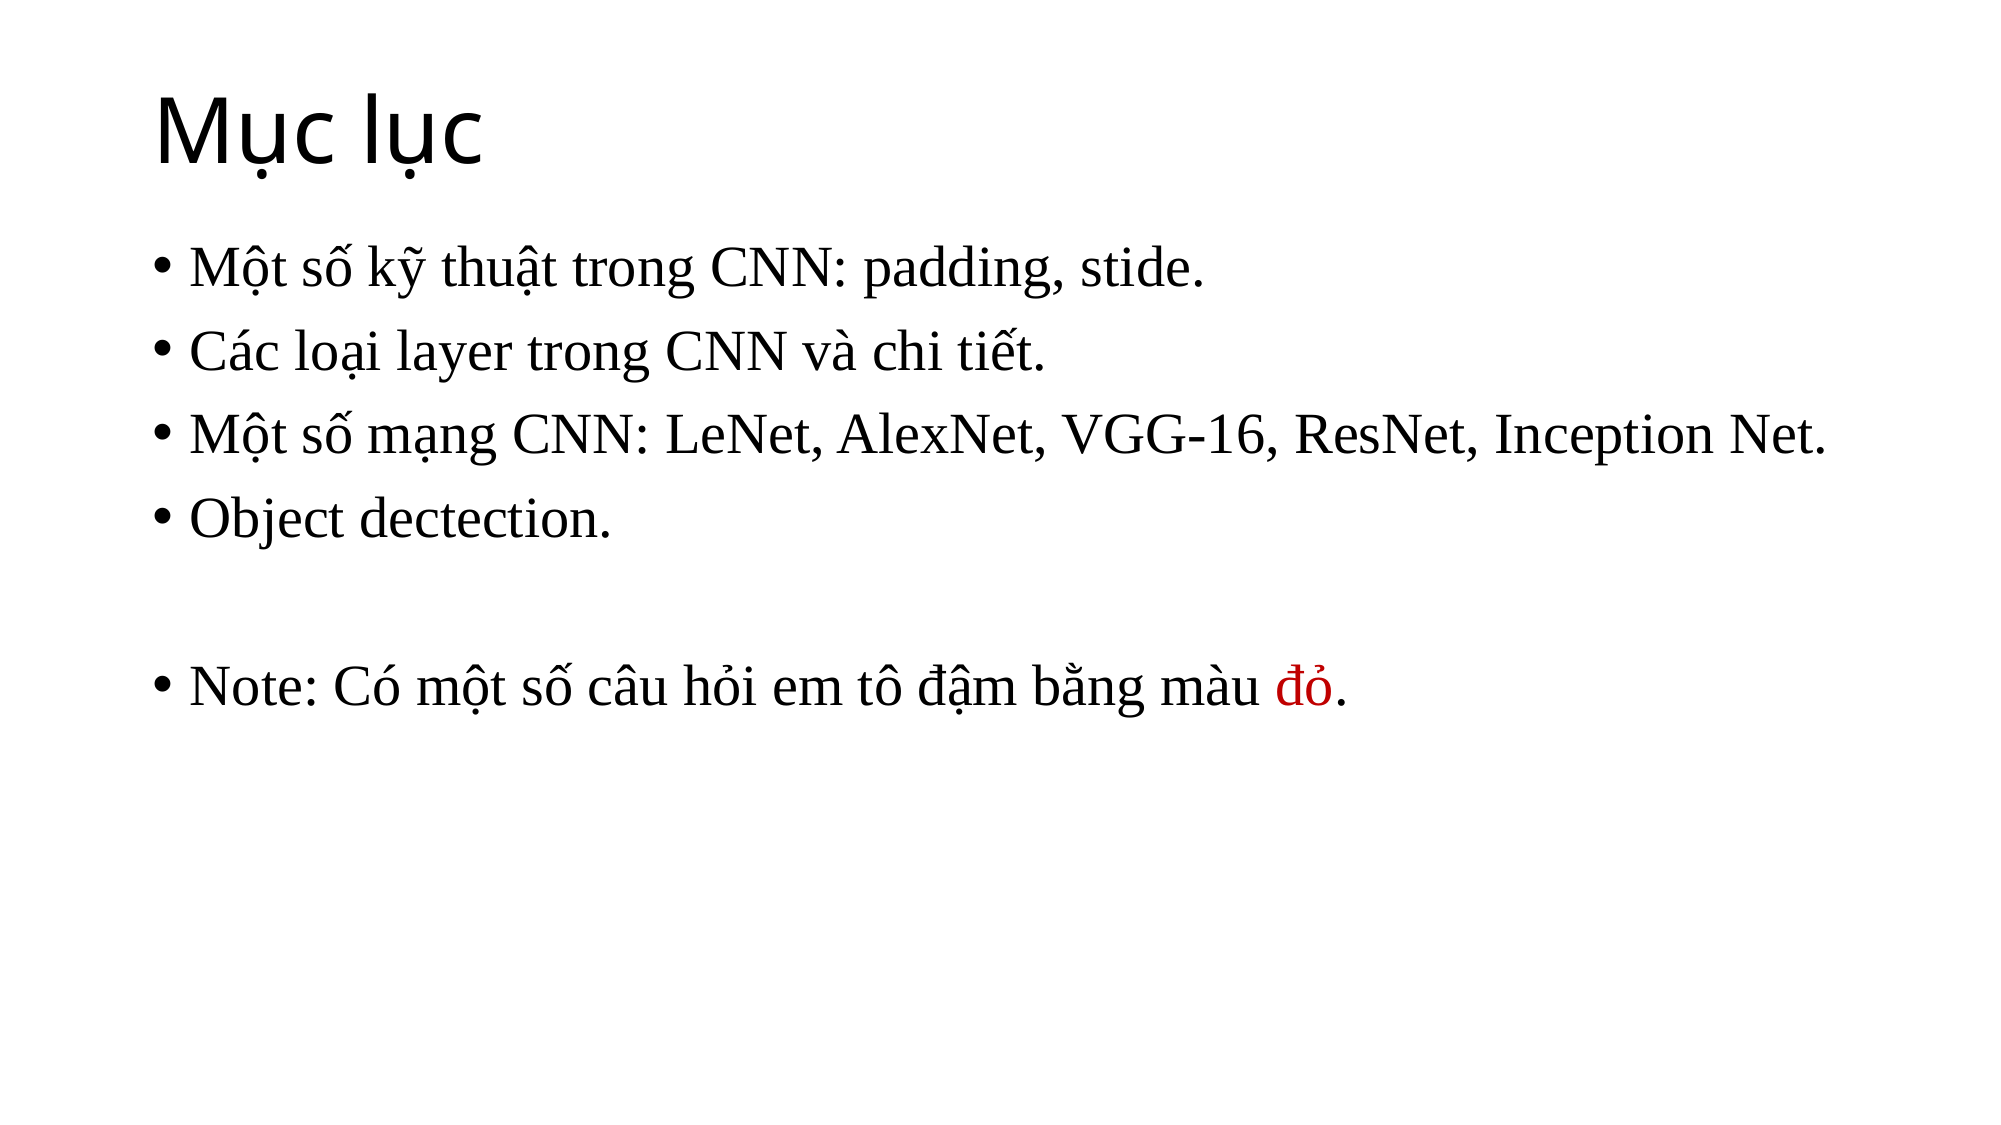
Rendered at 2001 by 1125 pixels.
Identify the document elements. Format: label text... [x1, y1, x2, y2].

title Mục lục [137, 59, 1863, 208]
list Một số kỹ thuật trong CNN: padding, stide. Các loại layer trong CNN và chi tiết. Một số mạng CNN: LeNet, AlexNet, VGG-16, ResNet, Inception Net. Object dectection. Note: Có một số câu hỏi em tô đậm bằng màu đỏ. [137, 228, 1863, 1014]
